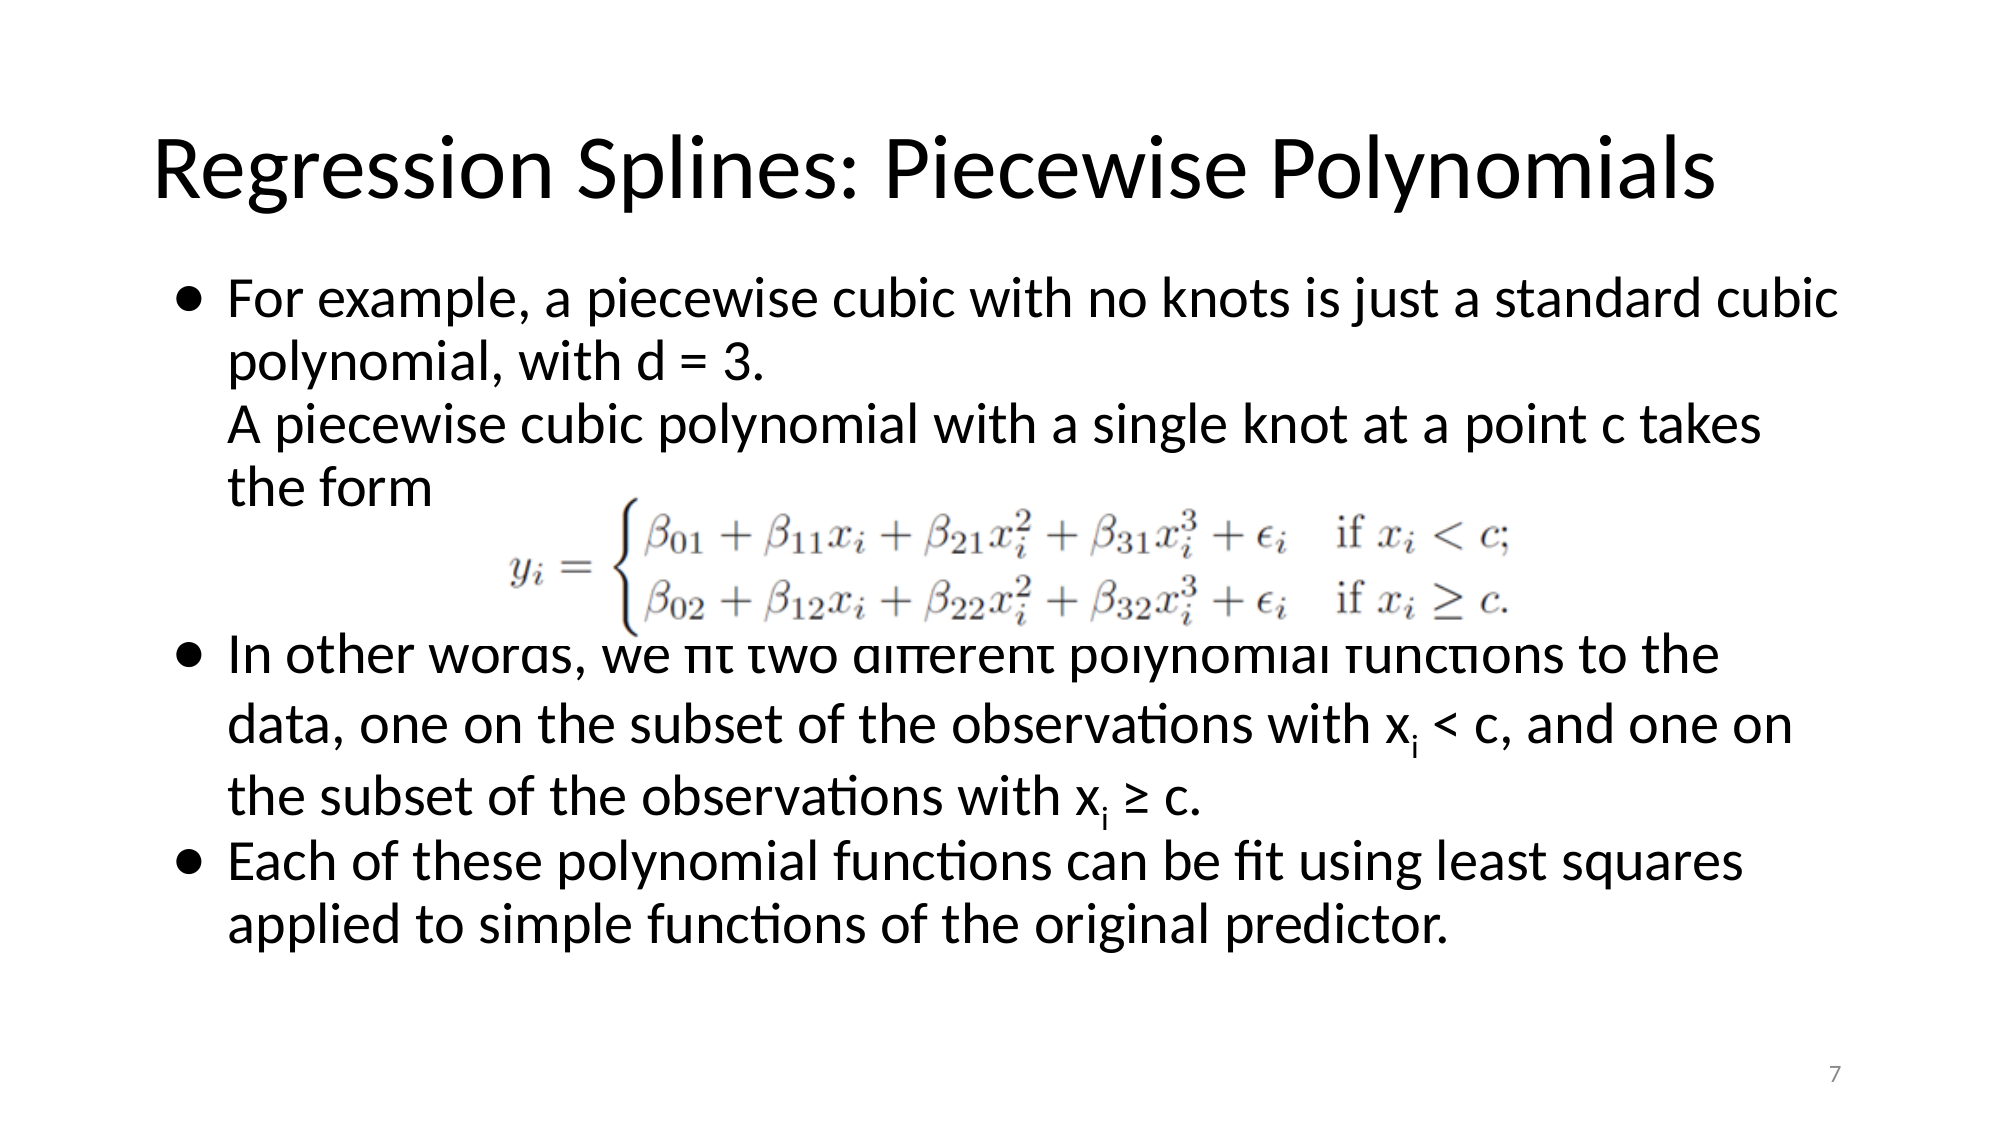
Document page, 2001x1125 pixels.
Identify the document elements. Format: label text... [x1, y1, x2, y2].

slide_number 7 [1412, 1042, 1863, 1103]
list For example, a piecewise cubic with no knots is just a standard cubic polynomial, with d = 3. A piecewise cubic polynomial with a single knot at a point c takes the form In other words, we fit two different polynomial functions to the data, one on the subset of the observations with xi < c, and one on the subset of the observations with xi ≥ c. Each of these polynomial functions can be fit using least squares applied to simple functions of the original predictor. [137, 259, 1863, 1014]
title Regression Splines: Piecewise Polynomials [137, 59, 1863, 259]
picture [473, 487, 1527, 646]
